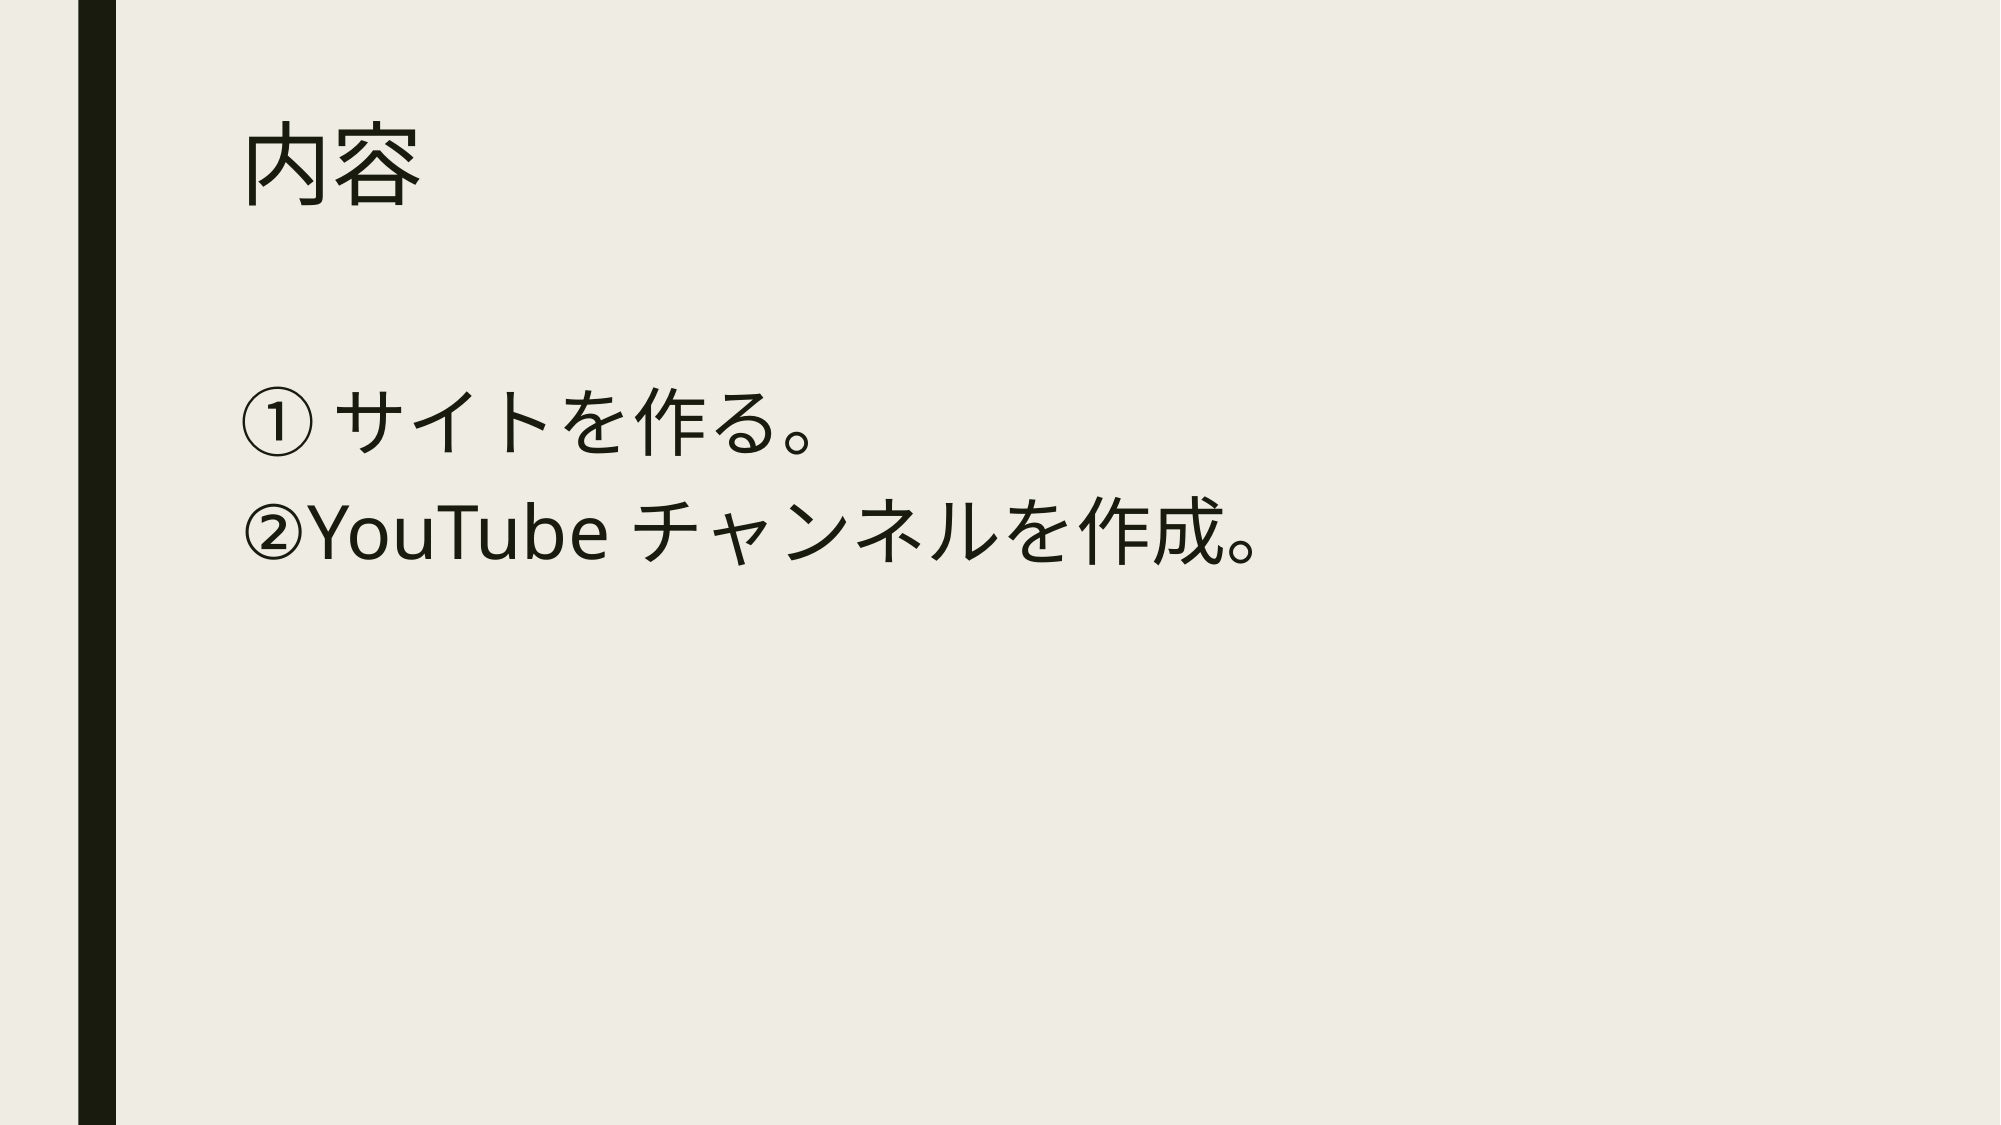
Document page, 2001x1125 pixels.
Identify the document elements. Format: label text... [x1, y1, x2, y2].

list ①サイトを作る。 ②YouTubeチャンネルを作成。 [225, 375, 1800, 963]
title 内容 [225, 112, 1800, 357]
